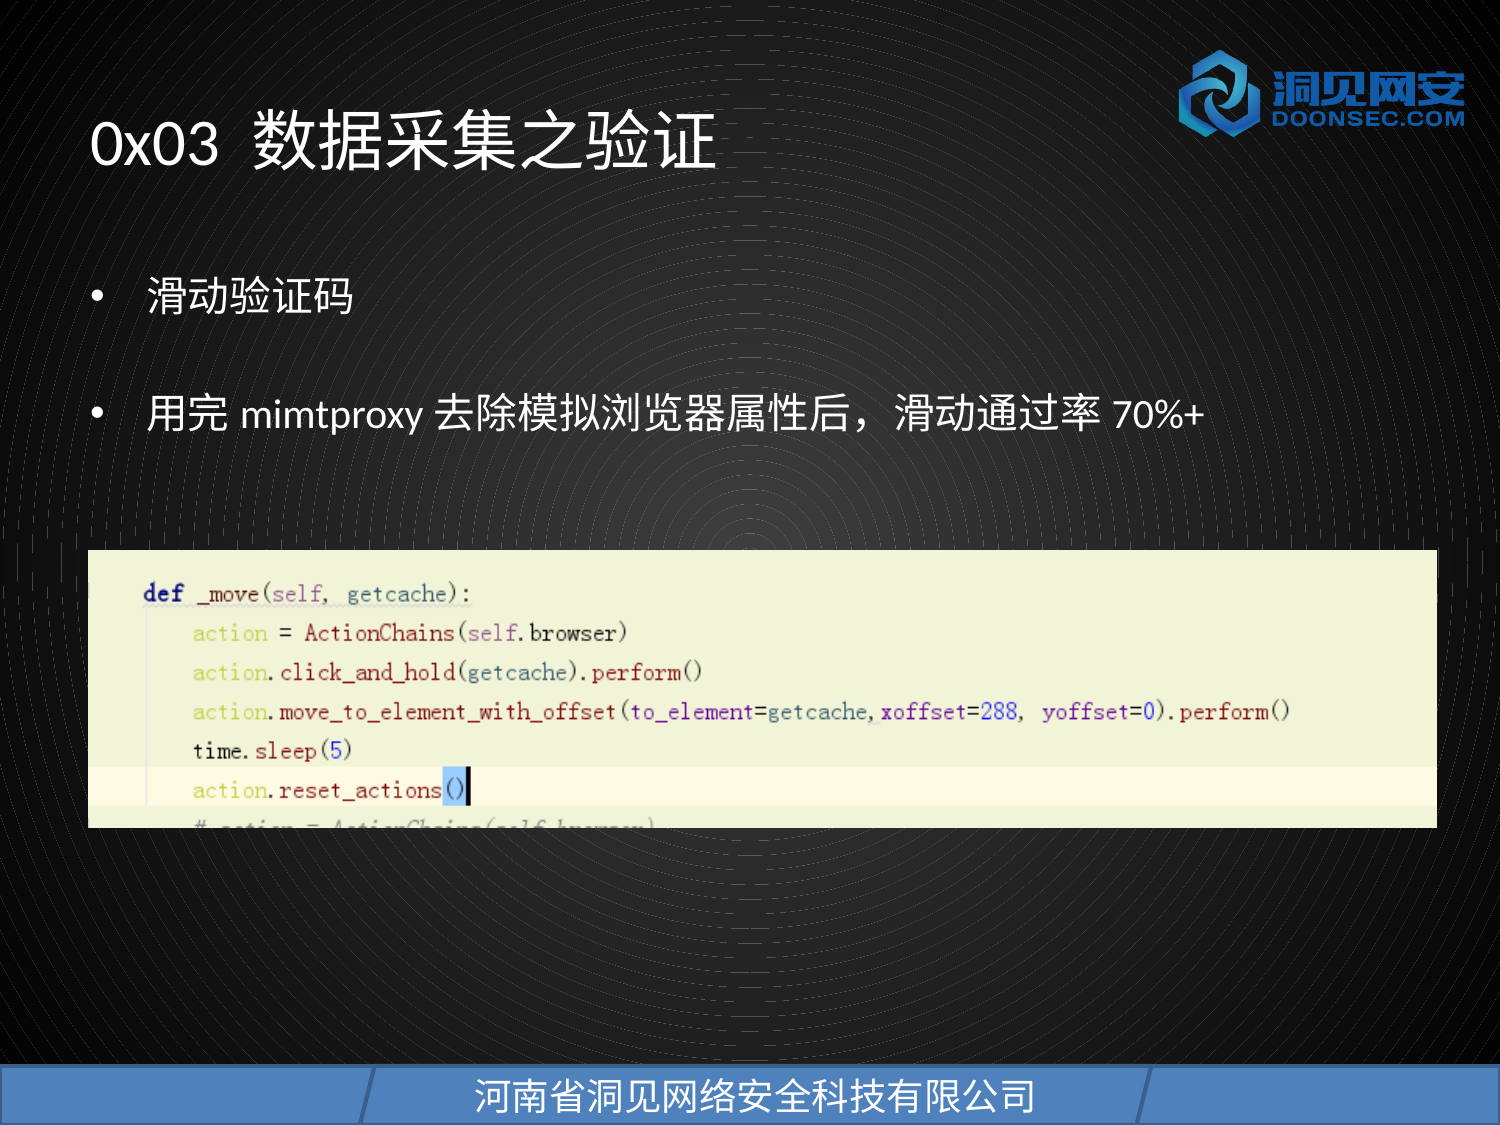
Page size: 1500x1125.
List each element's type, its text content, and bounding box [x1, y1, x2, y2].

list 滑动验证码 用完mimtproxy去除模拟浏览器属性后，滑动通过率70%+ [75, 262, 1425, 1005]
picture [1151, 42, 1500, 154]
picture [88, 550, 1438, 828]
title 0x03 数据采集之验证 [75, 45, 1425, 233]
